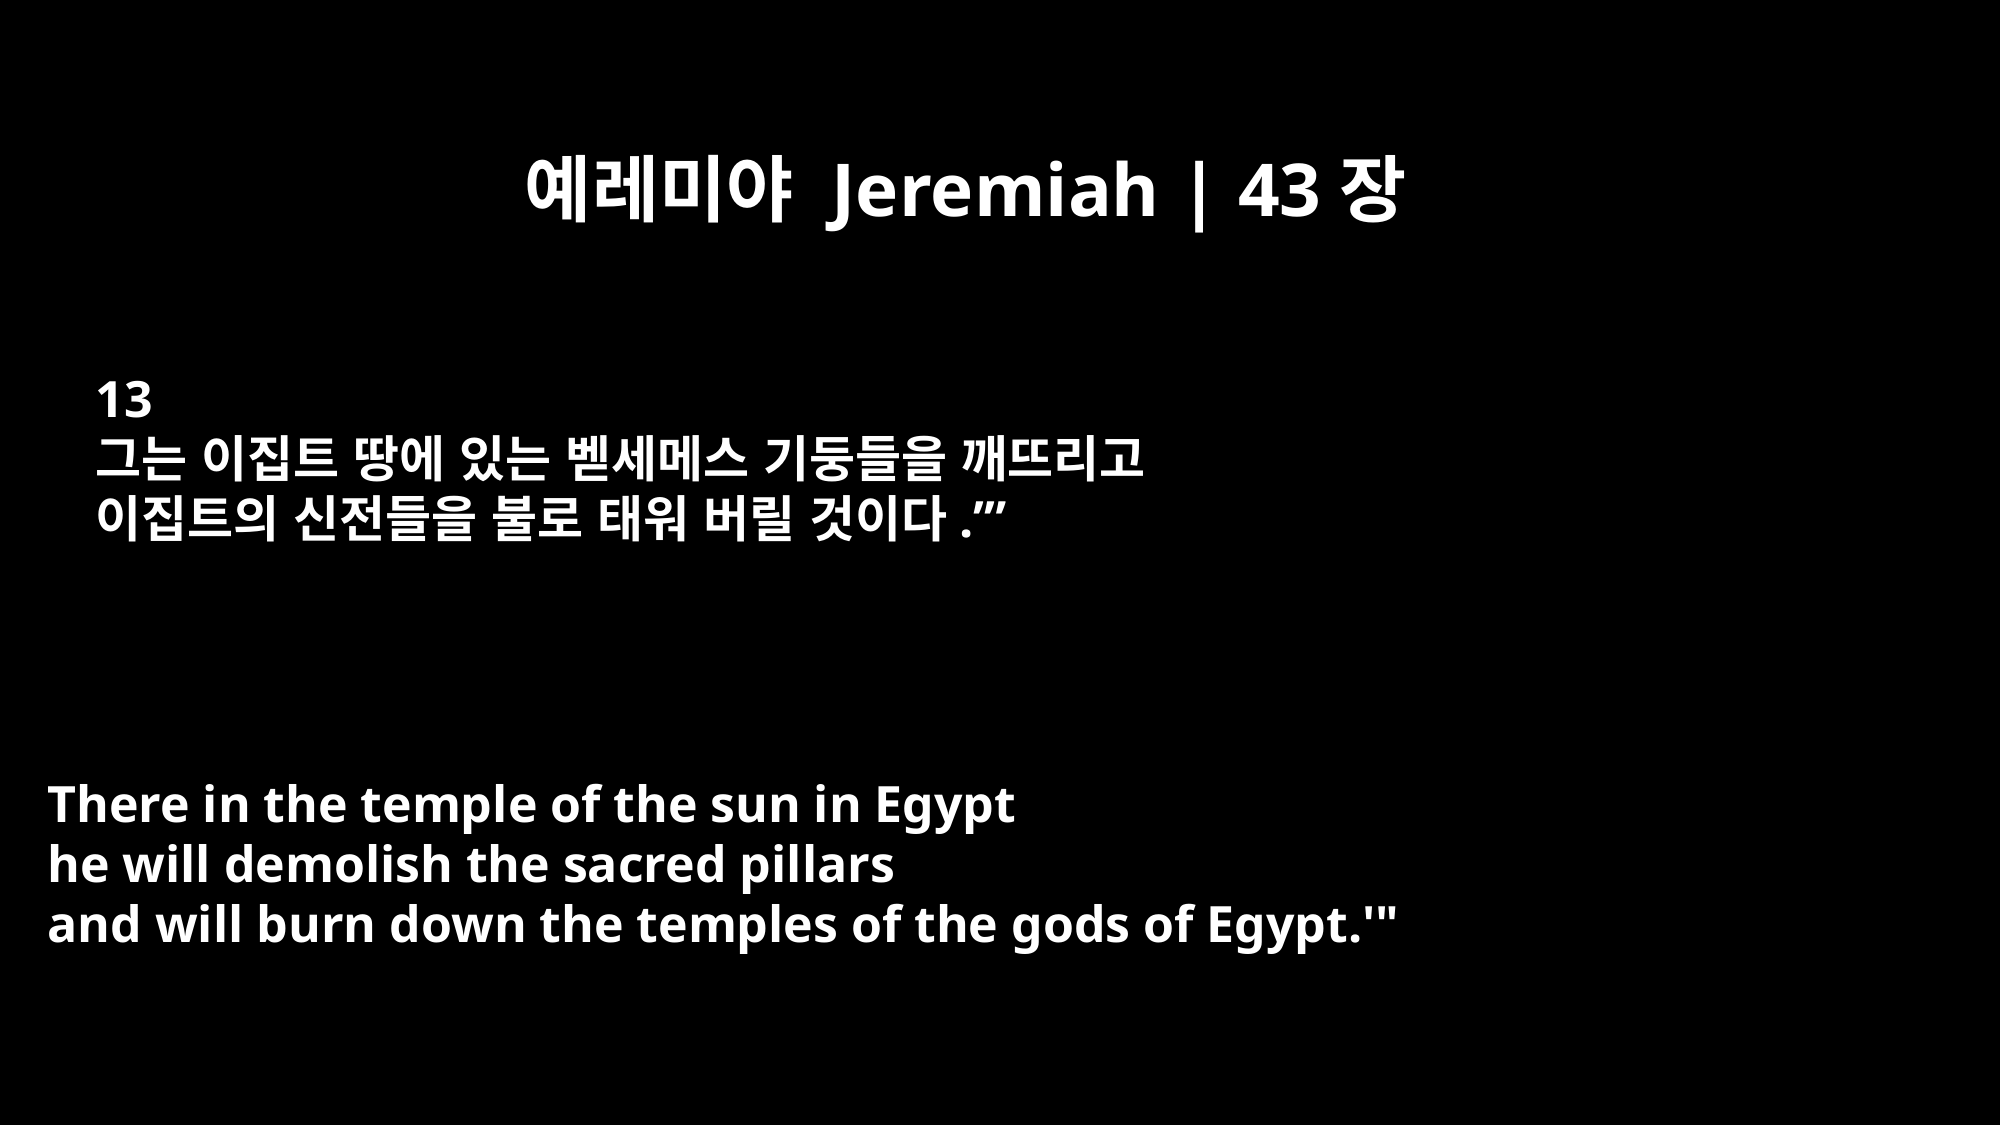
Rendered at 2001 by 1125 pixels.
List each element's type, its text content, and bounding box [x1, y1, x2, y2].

text_box There in the temple of the sun in Egypt he will demolish the sacred pillars and will burn down the temples of the gods of Egypt.'" [32, 764, 1415, 960]
text_box 13 그는 이집트 땅에 있는 벧세메스 기둥들을 깨뜨리고 이집트의 신전들을 불로 태워 버릴 것이다.’” [80, 359, 1161, 555]
text_box 예레미야 Jeremiah | 43장 [510, 136, 1422, 239]
